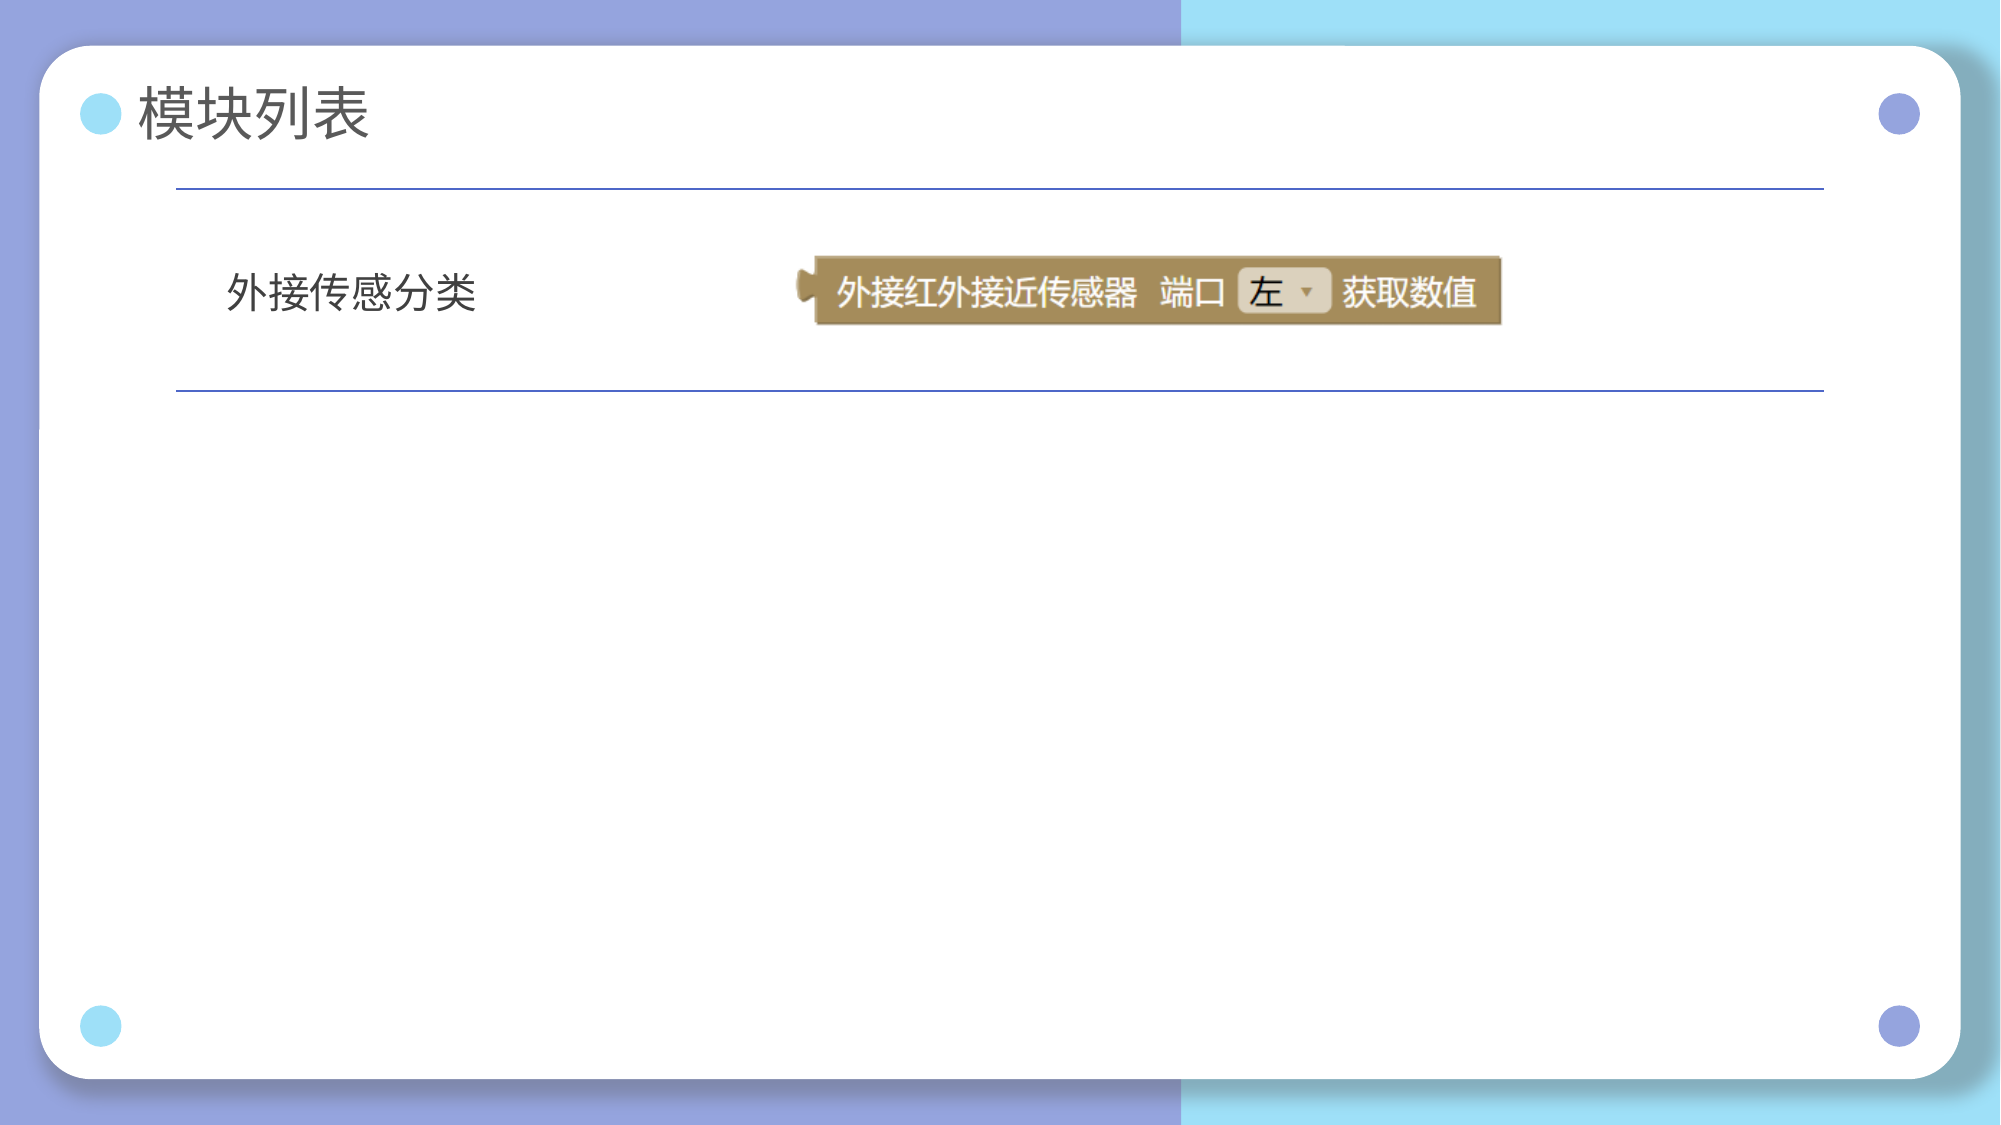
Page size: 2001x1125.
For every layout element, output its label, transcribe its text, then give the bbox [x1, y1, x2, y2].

table_header 外接传感分类 [176, 190, 527, 390]
picture [786, 227, 1517, 353]
title 模块列表 [137, 77, 976, 157]
table_header [527, 190, 1824, 390]
